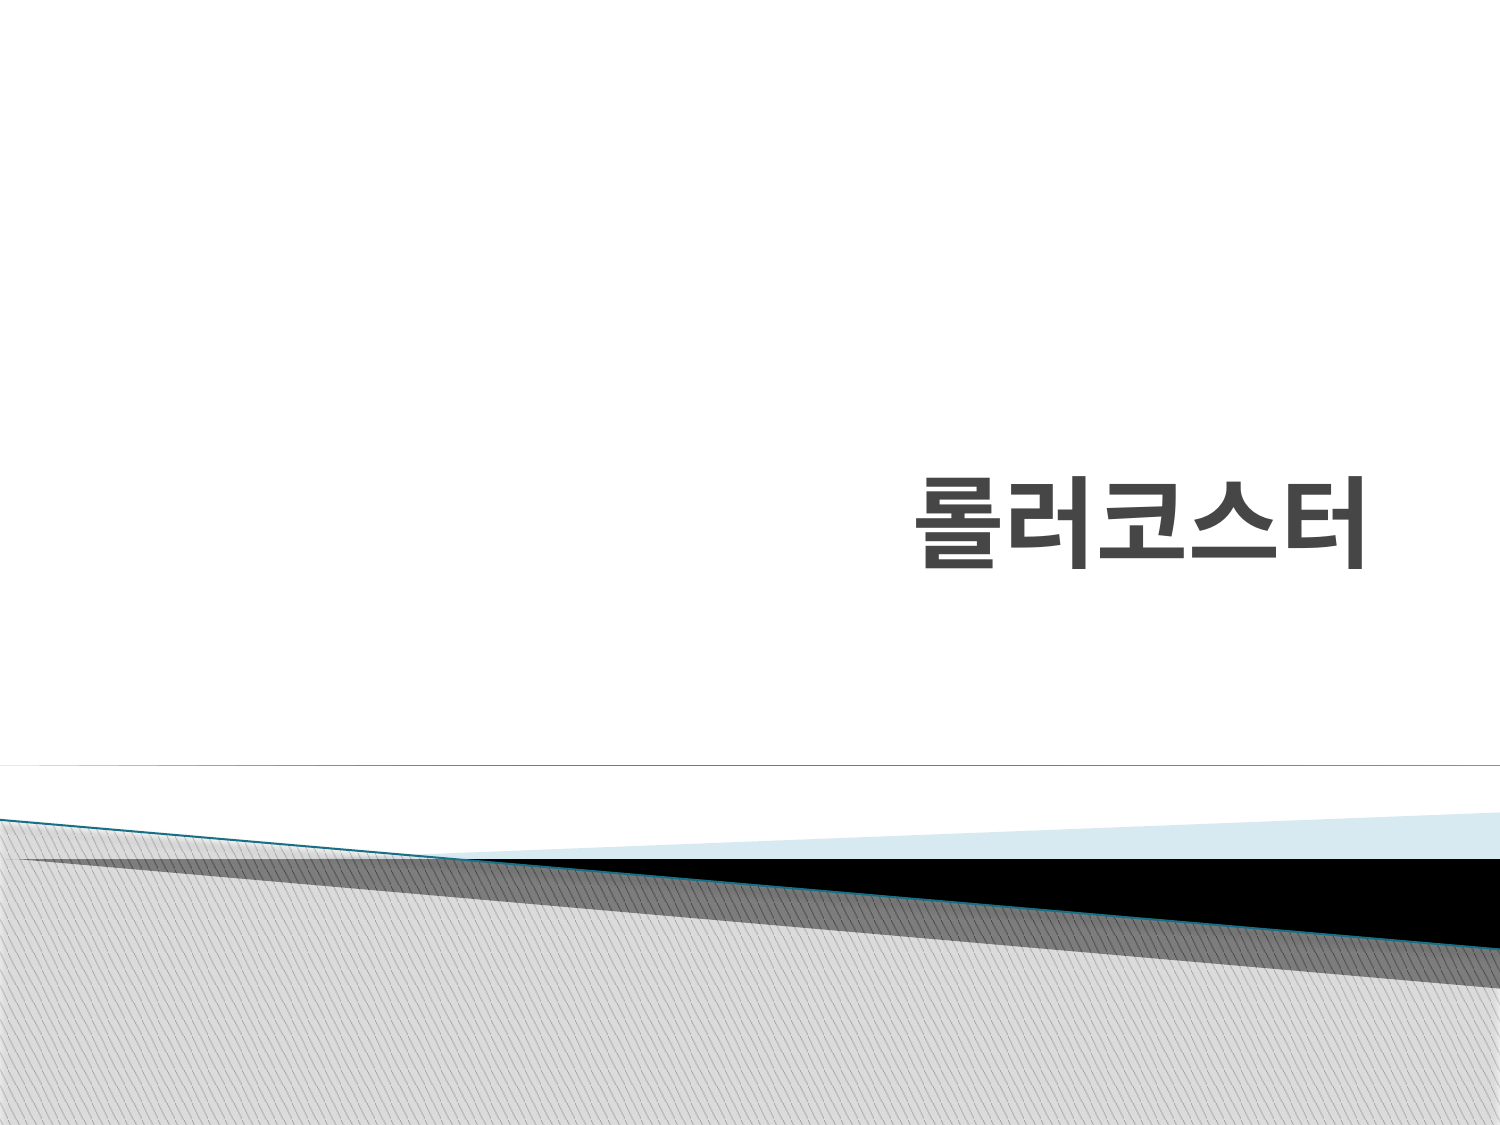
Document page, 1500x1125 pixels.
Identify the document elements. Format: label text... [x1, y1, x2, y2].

title 롤러코스터 [112, 287, 1388, 588]
picture [5, 859, 1500, 989]
